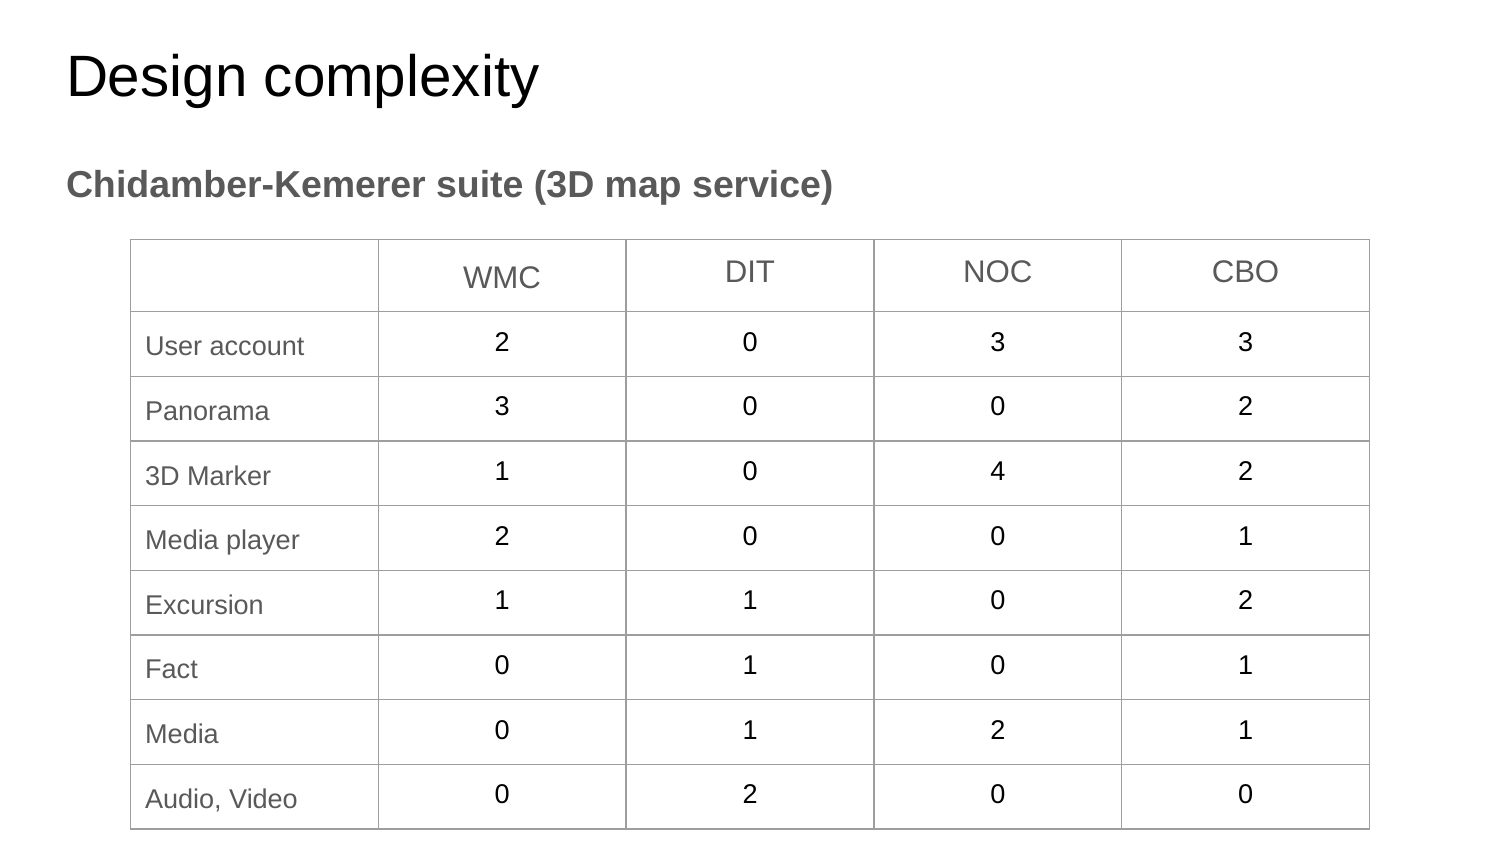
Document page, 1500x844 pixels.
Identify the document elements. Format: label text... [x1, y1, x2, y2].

table_cell 0 [875, 506, 1121, 570]
table_header WMC [379, 240, 625, 311]
table_cell 4 [875, 442, 1121, 505]
table_header CBO [1122, 240, 1369, 311]
table_cell 0 [379, 765, 625, 828]
table_cell 3 [1122, 312, 1369, 376]
table_cell 3 [875, 312, 1121, 376]
table_cell 1 [627, 700, 873, 764]
table_cell 0 [875, 571, 1121, 634]
table_cell 0 [627, 506, 873, 570]
table_cell 0 [875, 765, 1121, 828]
table_cell 2 [1122, 571, 1369, 634]
table_cell 3 [379, 377, 625, 440]
table_header NOC [875, 240, 1121, 311]
table_cell Media [131, 700, 378, 764]
table_cell 1 [1122, 636, 1369, 699]
table_cell 0 [875, 636, 1121, 699]
table_cell User account [131, 312, 378, 376]
table_cell 0 [875, 377, 1121, 440]
table_cell 2 [1122, 377, 1369, 440]
table_cell 3D Marker [131, 442, 378, 505]
table_header [131, 240, 378, 311]
table_cell 0 [627, 312, 873, 376]
list Chidamber-Kemerer suite (3D map service) [51, 137, 1449, 232]
table_cell 2 [379, 506, 625, 570]
table_cell Excursion [131, 571, 378, 634]
table_cell 2 [875, 700, 1121, 764]
table_cell 0 [627, 442, 873, 505]
table_cell Fact [131, 636, 378, 699]
table_cell 0 [379, 636, 625, 699]
table_cell 2 [379, 312, 625, 376]
table_cell 0 [627, 377, 873, 440]
table_cell 1 [1122, 506, 1369, 570]
table_cell 1 [379, 442, 625, 505]
table_cell 2 [627, 765, 873, 828]
table_cell Media player [131, 506, 378, 570]
table_cell Panorama [131, 377, 378, 440]
table_cell 0 [1122, 765, 1369, 828]
table_cell 1 [1122, 700, 1369, 764]
table_cell Audio, Video [131, 765, 378, 828]
table_cell 1 [627, 571, 873, 634]
table_cell 1 [379, 571, 625, 634]
title Design complexity [51, 23, 1449, 118]
table_cell 0 [379, 700, 625, 764]
table_cell 1 [627, 636, 873, 699]
table_cell 2 [1122, 442, 1369, 505]
table_header DIT [627, 240, 873, 311]
